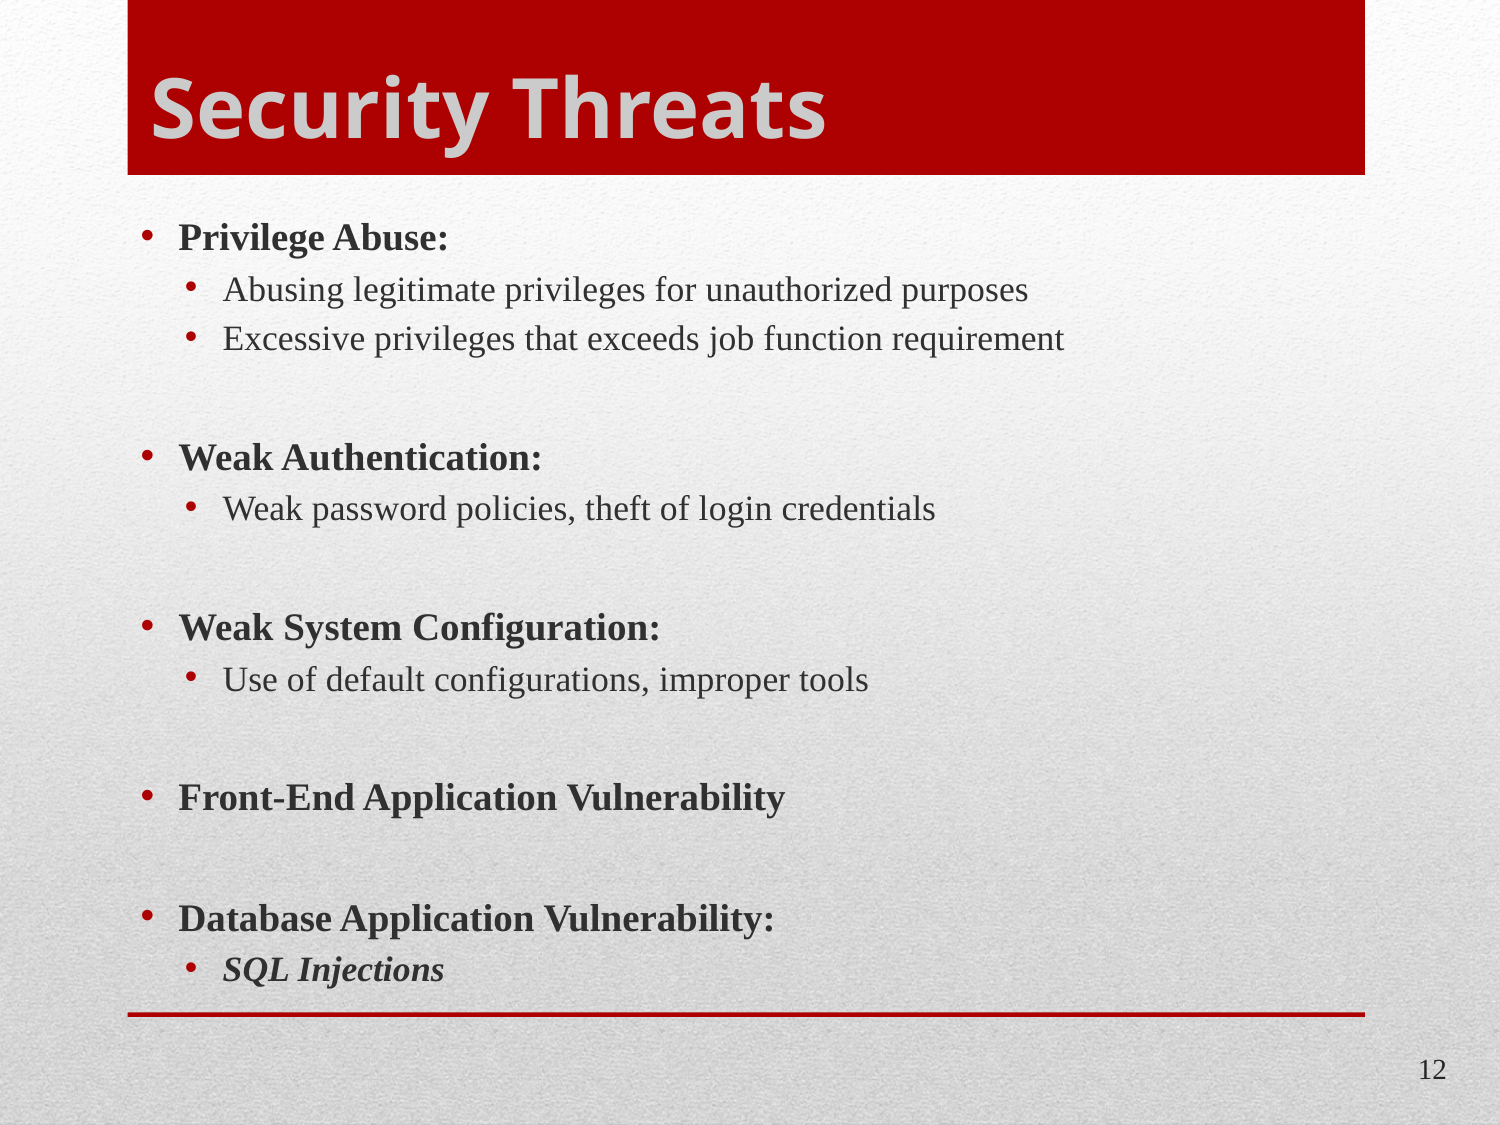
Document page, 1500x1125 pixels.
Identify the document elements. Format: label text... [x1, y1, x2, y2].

list Privilege Abuse: Abusing legitimate privileges for unauthorized purposes Excessive privileges that exceeds job function requirement Weak Authentication: Weak password policies, theft of login credentials Weak System Configuration: Use of default configurations, improper tools Front-End Application Vulnerability Database Application Vulnerability: SQL Injections [125, 200, 1363, 1000]
title Security Threats [135, 0, 1248, 163]
slide_number 12 [1337, 1037, 1463, 1098]
